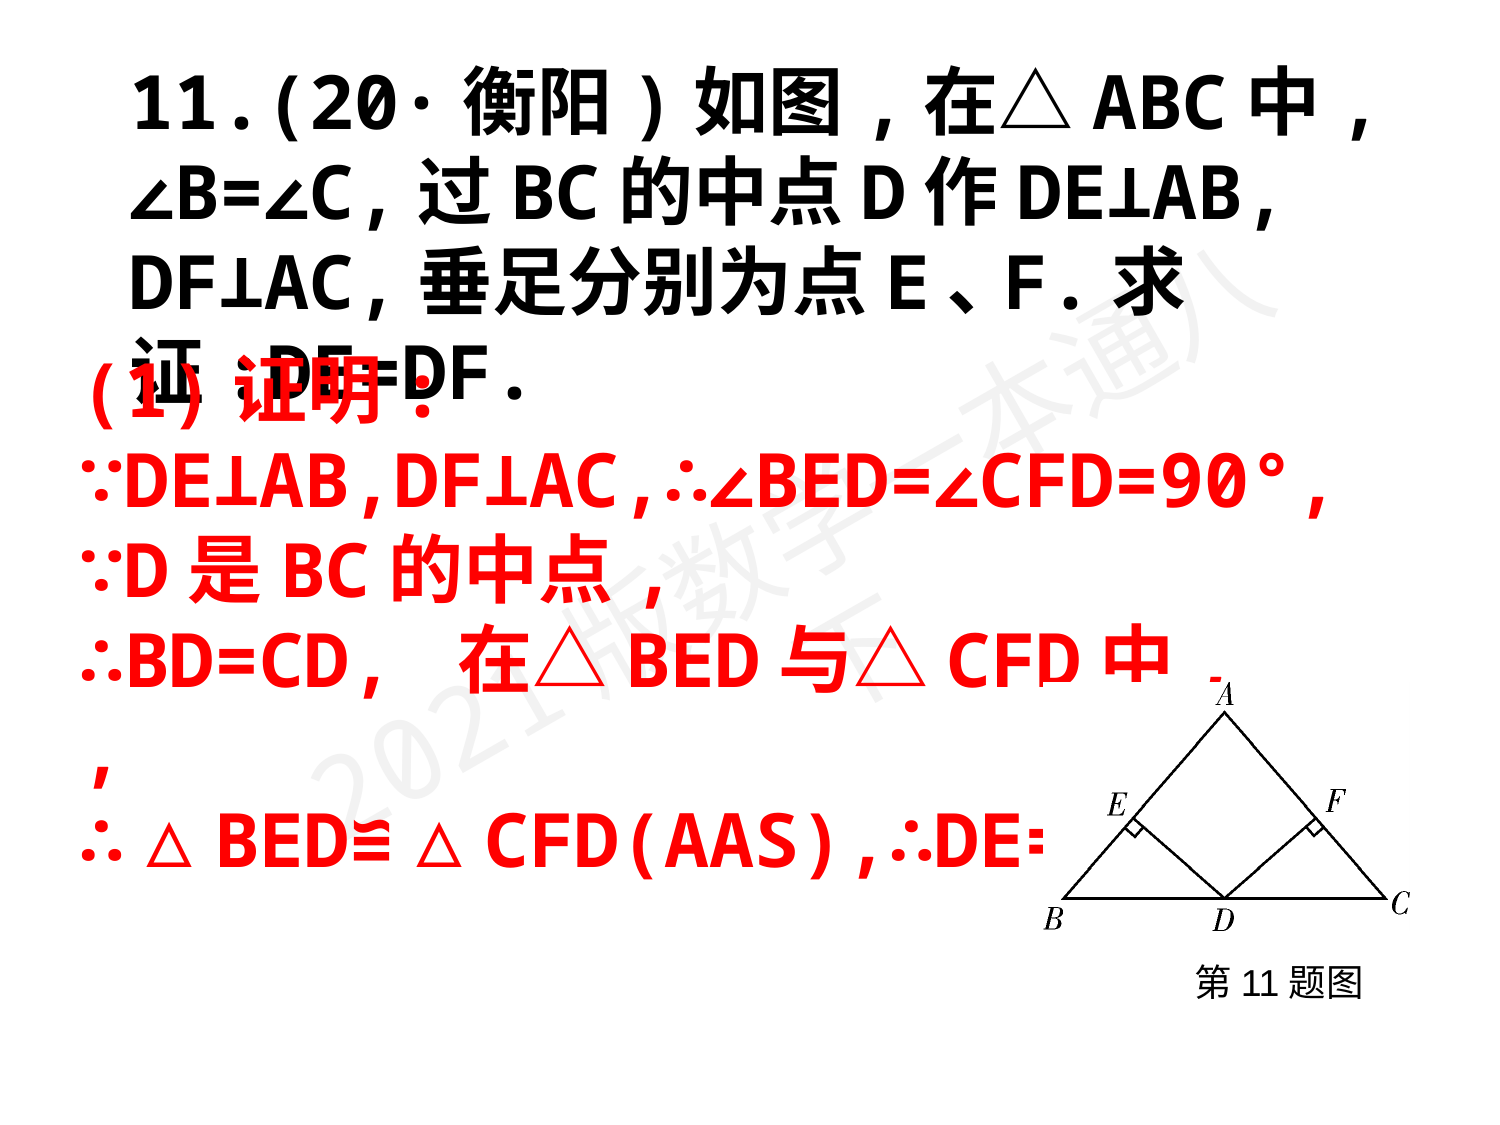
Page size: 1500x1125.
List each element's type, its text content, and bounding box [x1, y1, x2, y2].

picture [1043, 682, 1410, 931]
text_box 第11题图 [1179, 951, 1389, 1012]
text_box 11.(20·衡阳)如图,在△ABC中, ∠B=∠C,过BC的中点D作DE⊥AB, DF⊥AC,垂足分别为点E､F.求证:DE=DF. [114, 46, 1436, 422]
